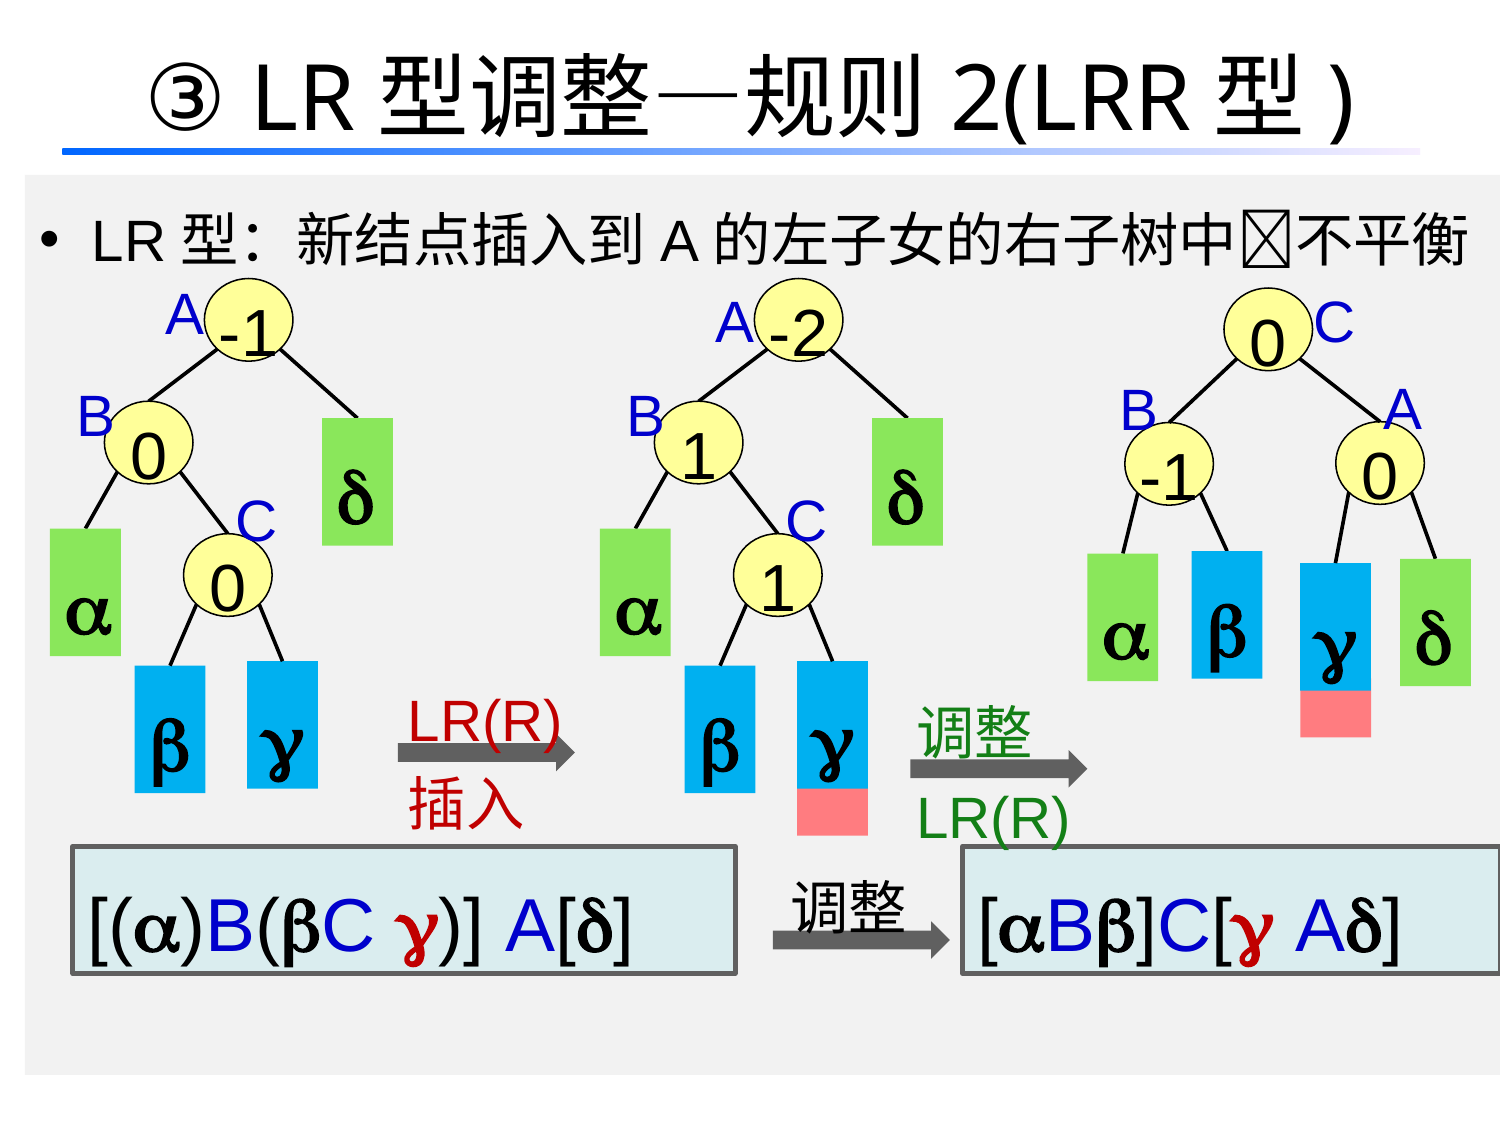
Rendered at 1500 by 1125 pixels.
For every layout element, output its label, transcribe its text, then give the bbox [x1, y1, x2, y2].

text_box  [134, 665, 206, 794]
text_box B [1104, 347, 1174, 450]
text_box -1 [219, 278, 293, 362]
text_box  [322, 418, 393, 546]
text_box C [1298, 258, 1371, 357]
text_box  [599, 528, 671, 657]
text_box A [1368, 346, 1437, 449]
text_box 调整 LR(R) [901, 674, 1087, 858]
text_box 0 [1223, 288, 1298, 371]
text_box  [1087, 553, 1159, 682]
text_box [1299, 358, 1381, 422]
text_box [1168, 358, 1238, 423]
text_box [808, 604, 833, 662]
title ③ LR型调整—规则2(LRR型) [74, 0, 1426, 174]
text_box [62, 148, 1421, 155]
text_box [797, 789, 868, 836]
text_box C [770, 458, 843, 561]
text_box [179, 471, 229, 534]
text_box 1 [733, 542, 823, 617]
text_box 0 [1335, 430, 1425, 505]
text_box 0 [183, 542, 273, 617]
text_box  [1191, 551, 1263, 679]
text_box B [61, 353, 130, 456]
text_box [()B(C )] A[] [72, 846, 736, 974]
text_box  [49, 528, 121, 657]
text_box -1 [1124, 431, 1214, 506]
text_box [829, 348, 908, 419]
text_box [148, 348, 218, 402]
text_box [85, 471, 118, 529]
text_box [B]C[ A] [962, 846, 1500, 974]
text_box 1 [656, 401, 743, 484]
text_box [1122, 492, 1139, 554]
text_box [772, 921, 950, 959]
text_box [1300, 678, 1372, 738]
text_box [1335, 492, 1349, 564]
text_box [169, 603, 197, 666]
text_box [635, 471, 668, 529]
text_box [698, 348, 768, 402]
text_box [719, 603, 747, 666]
text_box  [1300, 563, 1371, 691]
text_box -2 [769, 278, 843, 362]
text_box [258, 604, 283, 662]
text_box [1200, 492, 1228, 552]
text_box A [150, 251, 219, 349]
text_box  [872, 418, 943, 546]
text_box 调整 [775, 846, 923, 949]
text_box  [247, 661, 318, 789]
text_box 0 [106, 401, 193, 484]
text_box LR型：新结点插入到A的左子女的右子树中不平衡 [24, 174, 1500, 1075]
text_box  [1400, 558, 1471, 687]
text_box  [797, 661, 868, 789]
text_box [729, 471, 779, 534]
text_box  [684, 665, 756, 794]
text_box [1411, 491, 1436, 559]
text_box B [611, 353, 680, 456]
text_box C [220, 458, 293, 561]
text_box A [700, 258, 769, 349]
text_box LR(R) 插入 [393, 661, 579, 845]
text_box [279, 348, 358, 419]
